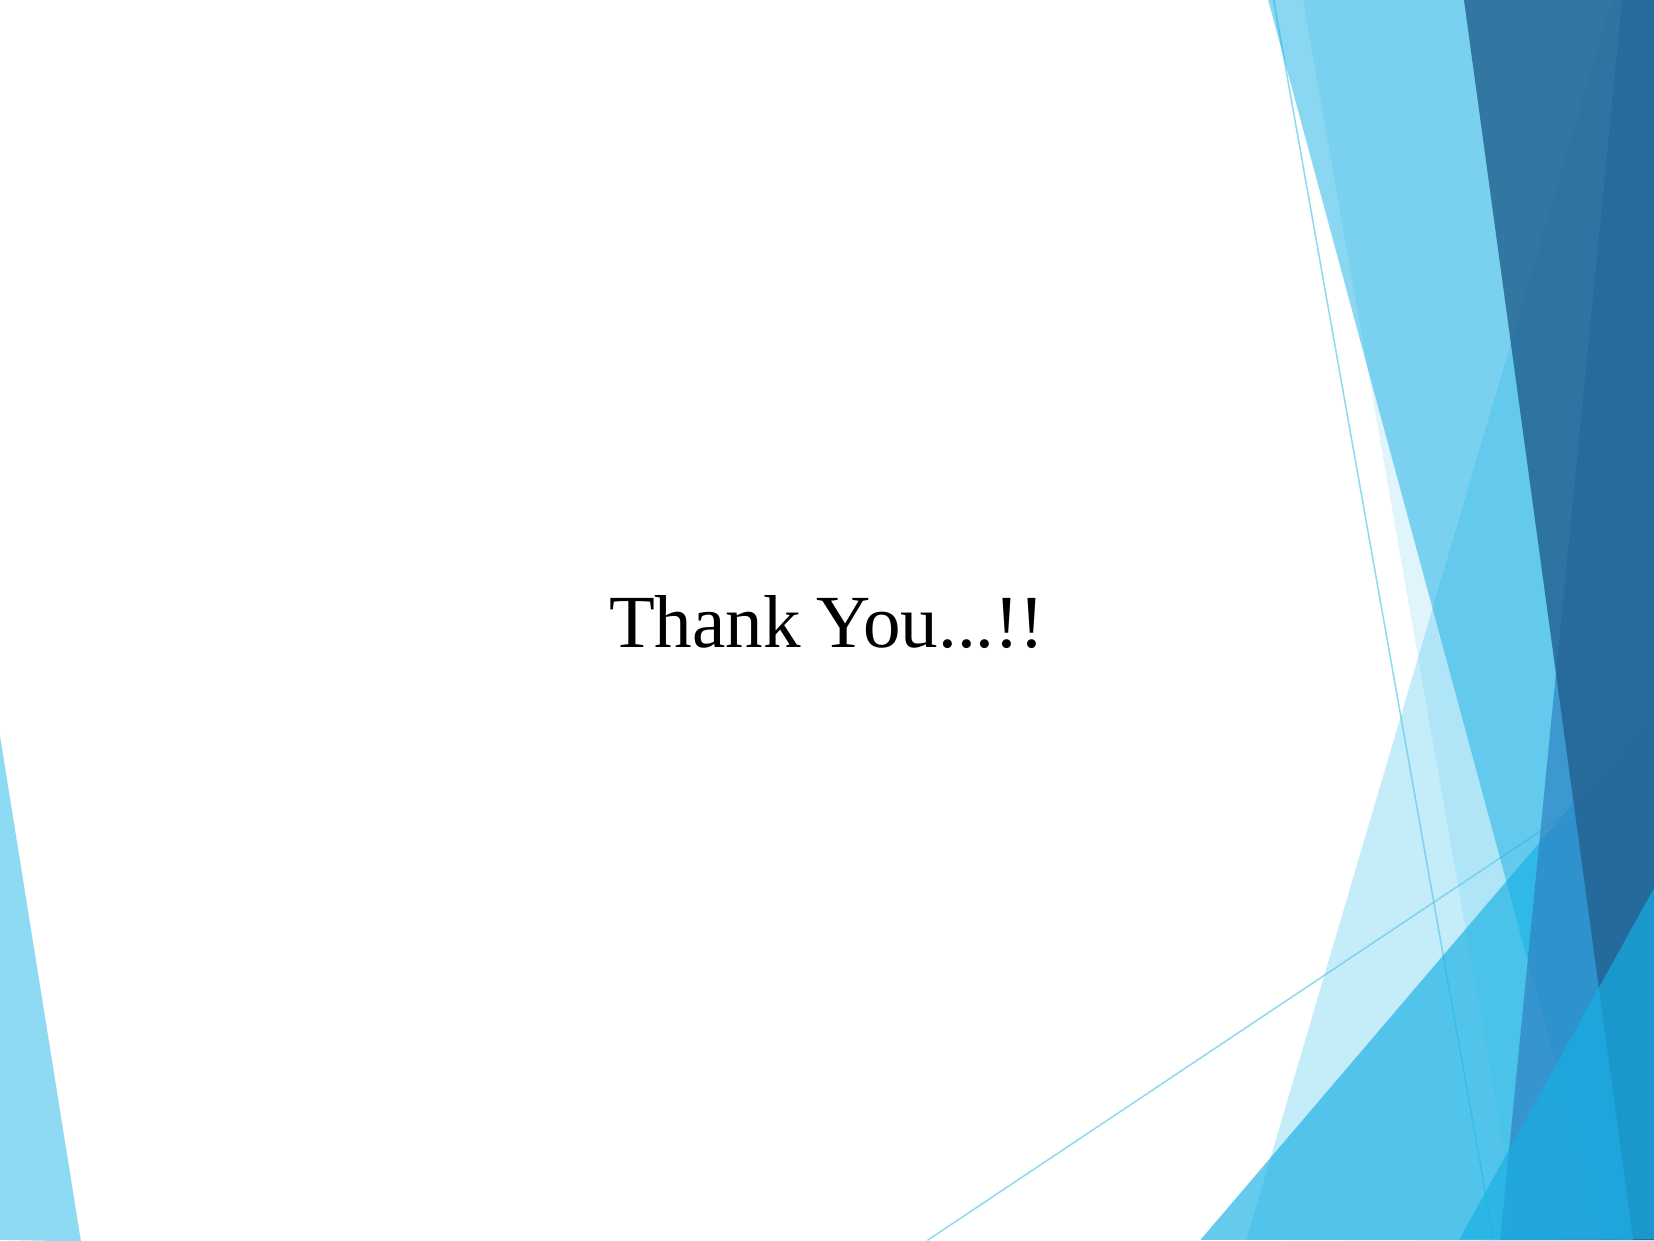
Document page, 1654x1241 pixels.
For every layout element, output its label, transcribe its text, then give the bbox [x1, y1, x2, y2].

text_box Thank You...!! [82, 516, 1571, 724]
